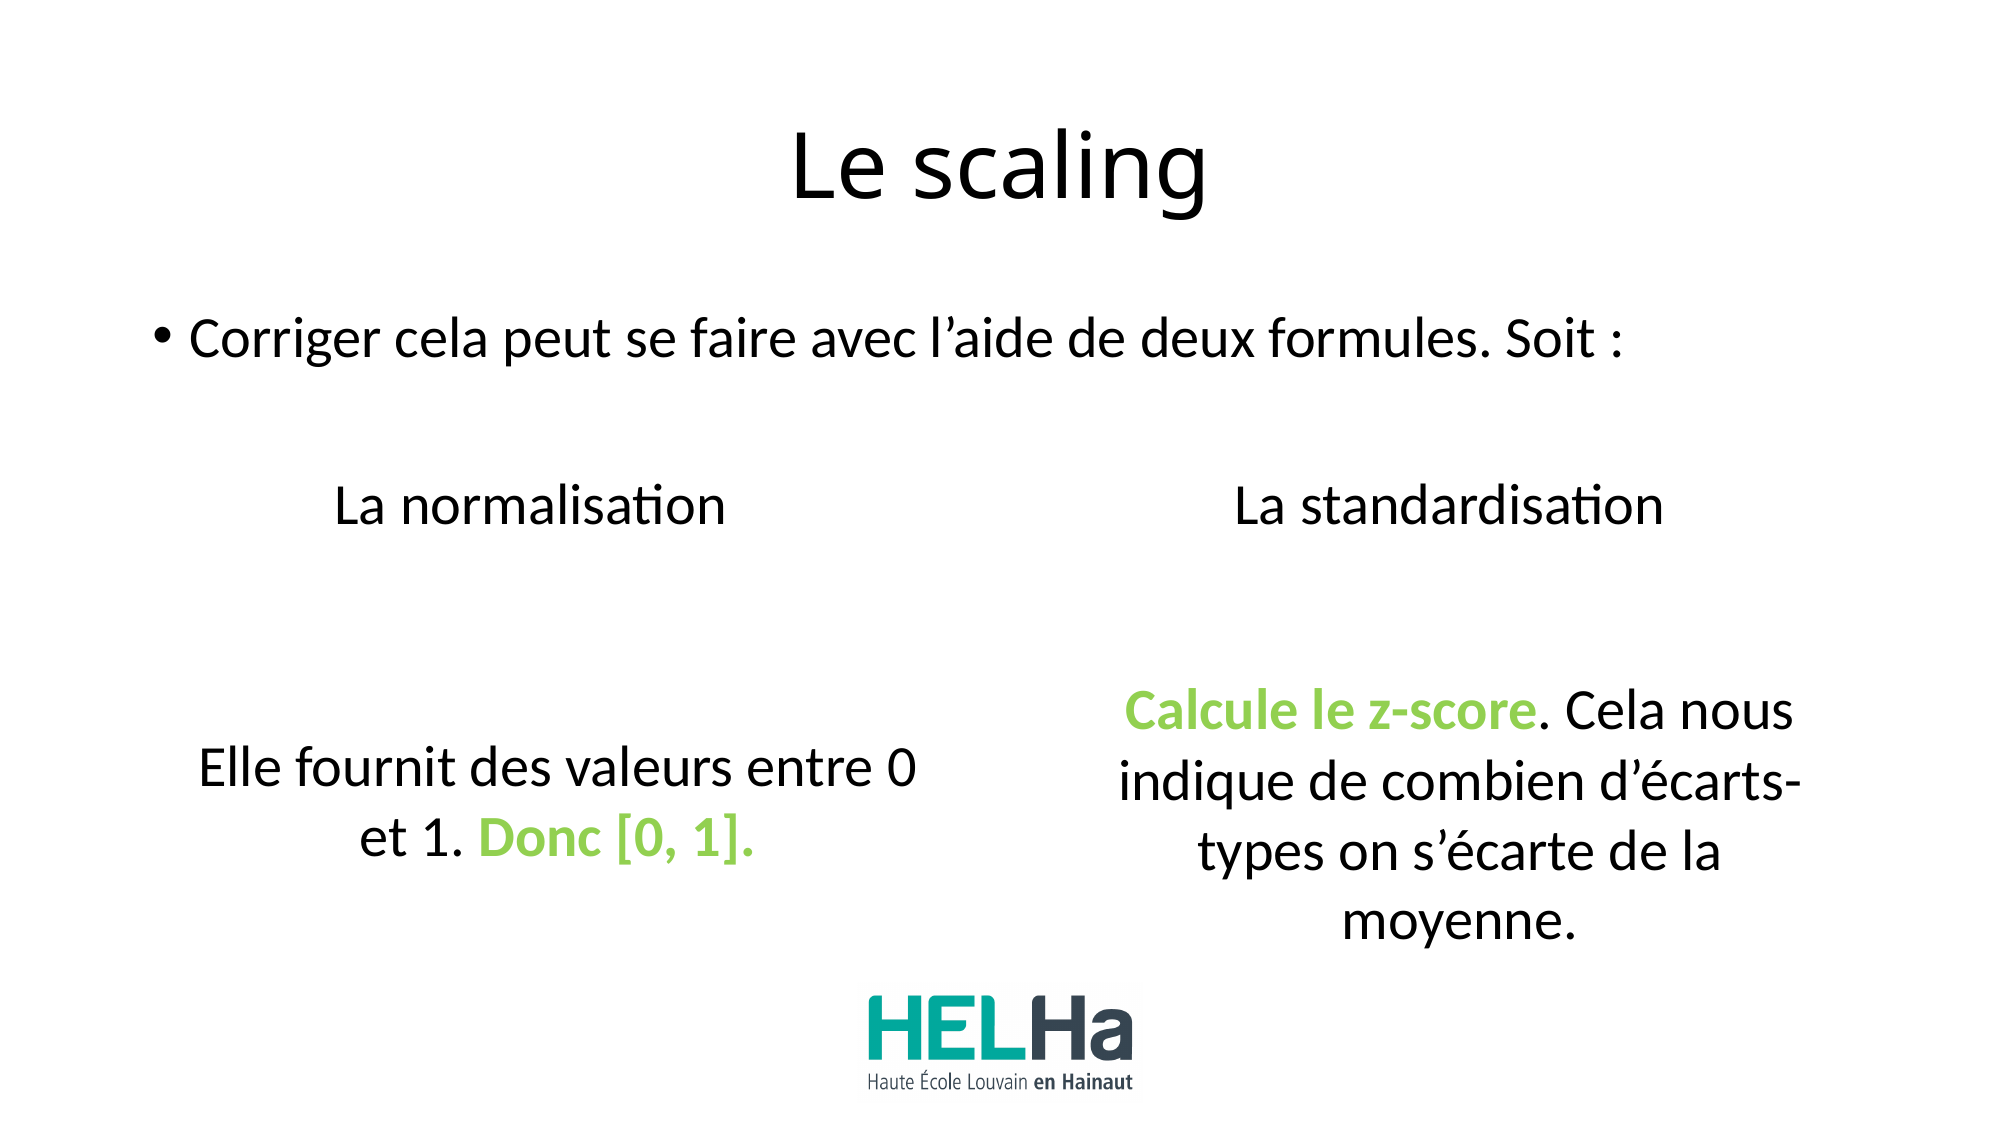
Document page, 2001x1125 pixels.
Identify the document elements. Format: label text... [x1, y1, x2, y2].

title Le scaling [137, 59, 1863, 278]
picture [857, 1014, 1143, 1103]
list Corriger cela peut se faire avec l’aide de deux formules. Soit : La normalisation La standardisation [137, 299, 1863, 1014]
